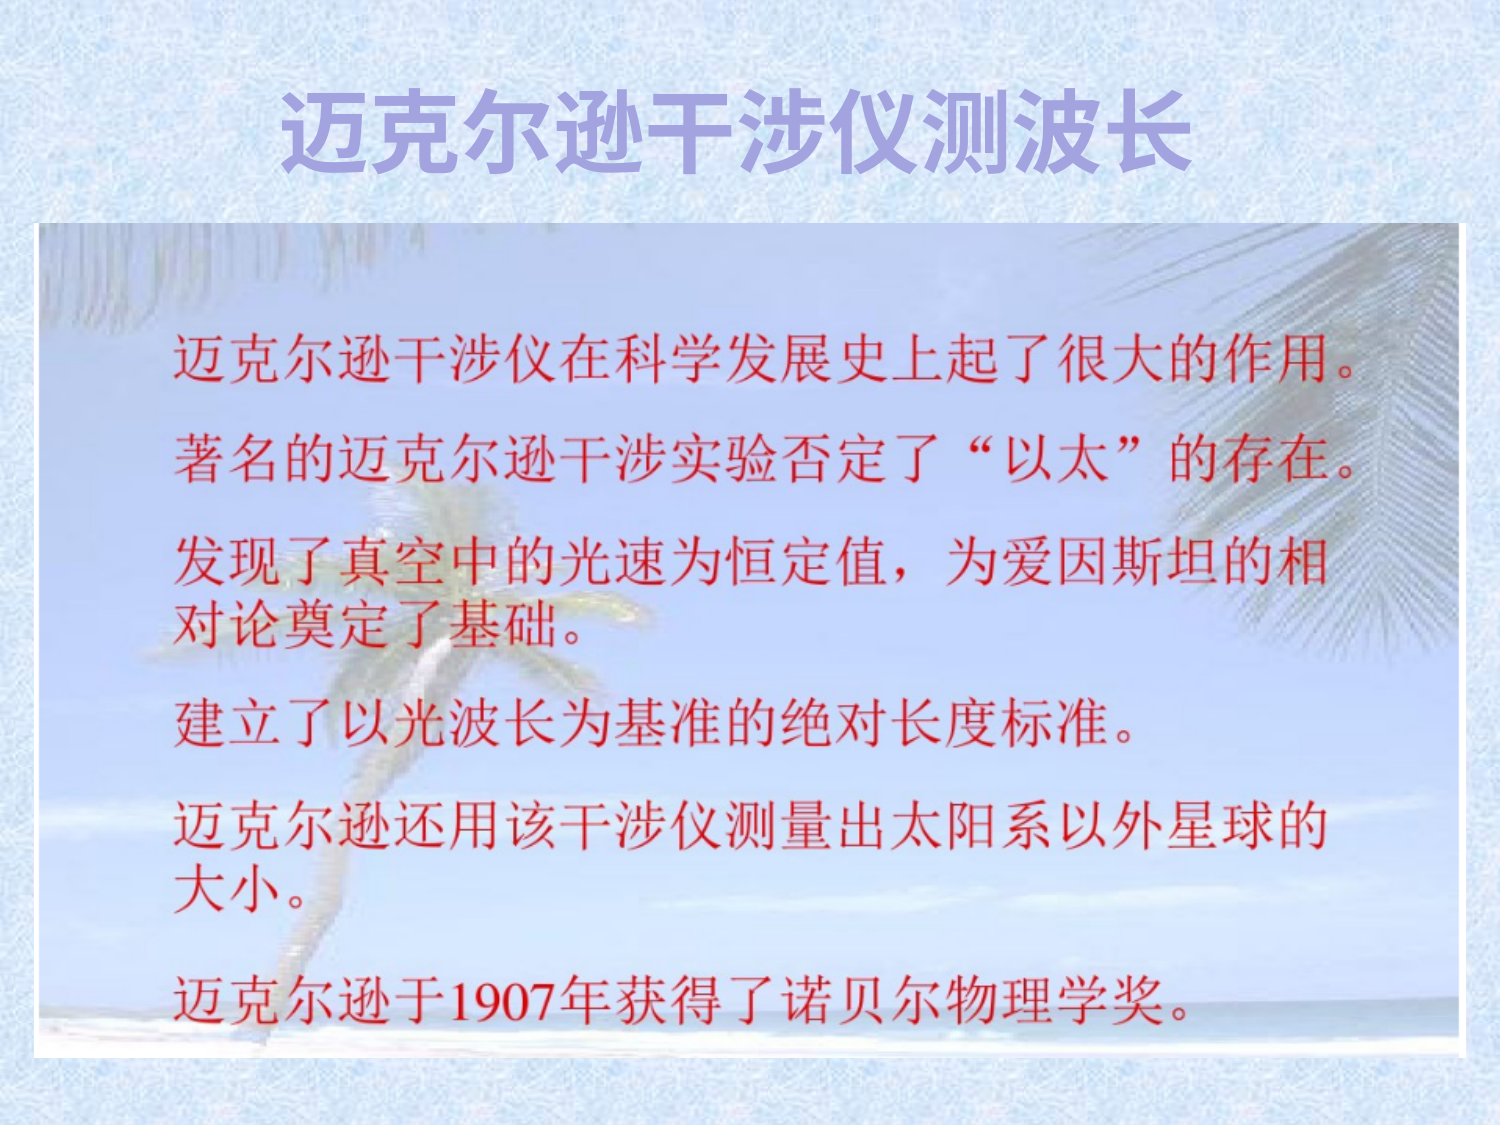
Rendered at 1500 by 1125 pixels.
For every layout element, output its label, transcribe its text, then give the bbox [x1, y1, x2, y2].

picture [0, 0, 1500, 1125]
title 迈克尔逊干涉仪测波长 [61, 35, 1413, 222]
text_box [33, 223, 1467, 1058]
